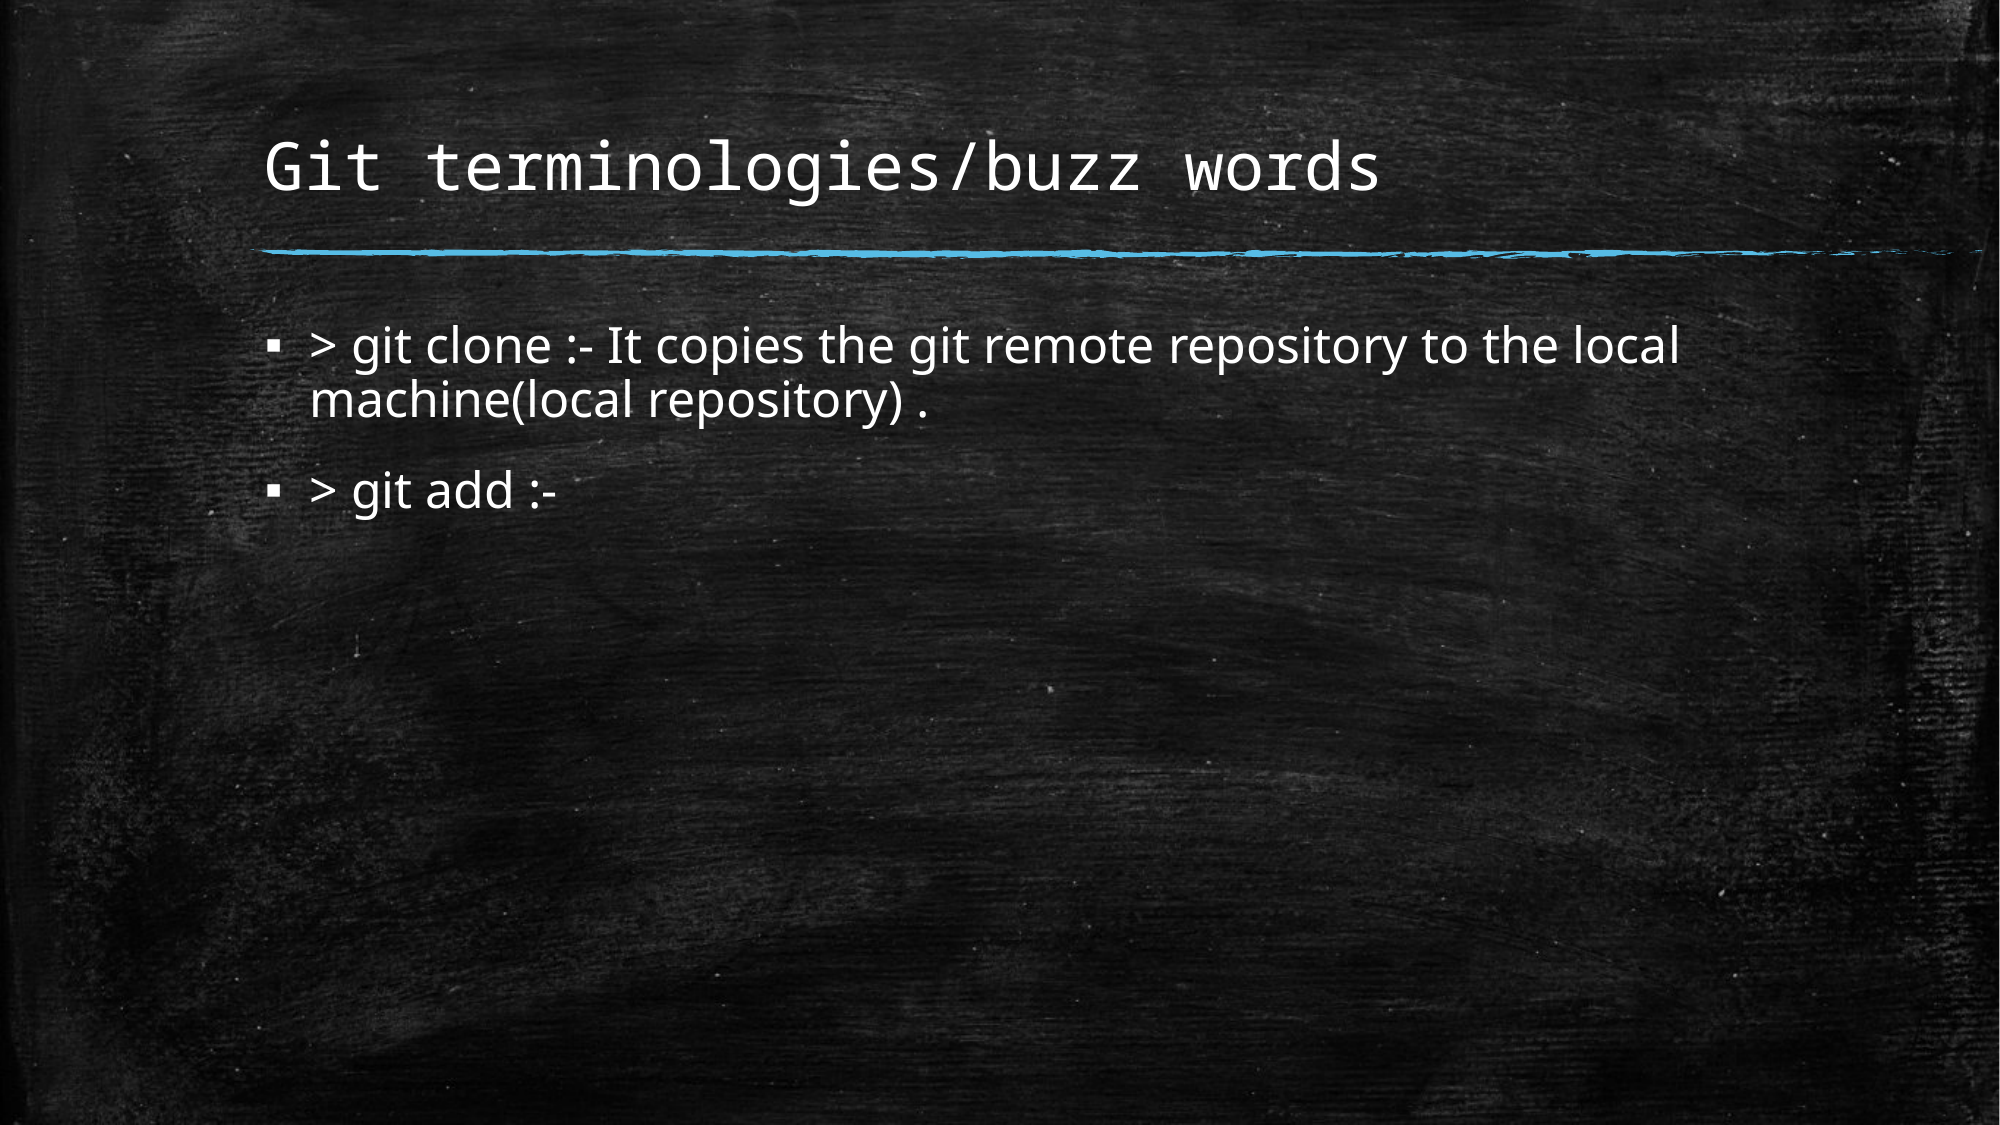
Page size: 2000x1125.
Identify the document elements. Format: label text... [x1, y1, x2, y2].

list > git clone :- It copies the git remote repository to the local machine(local repository) . > git add :- [249, 312, 1750, 1013]
title Git terminologies/buzz words [249, 45, 1750, 213]
